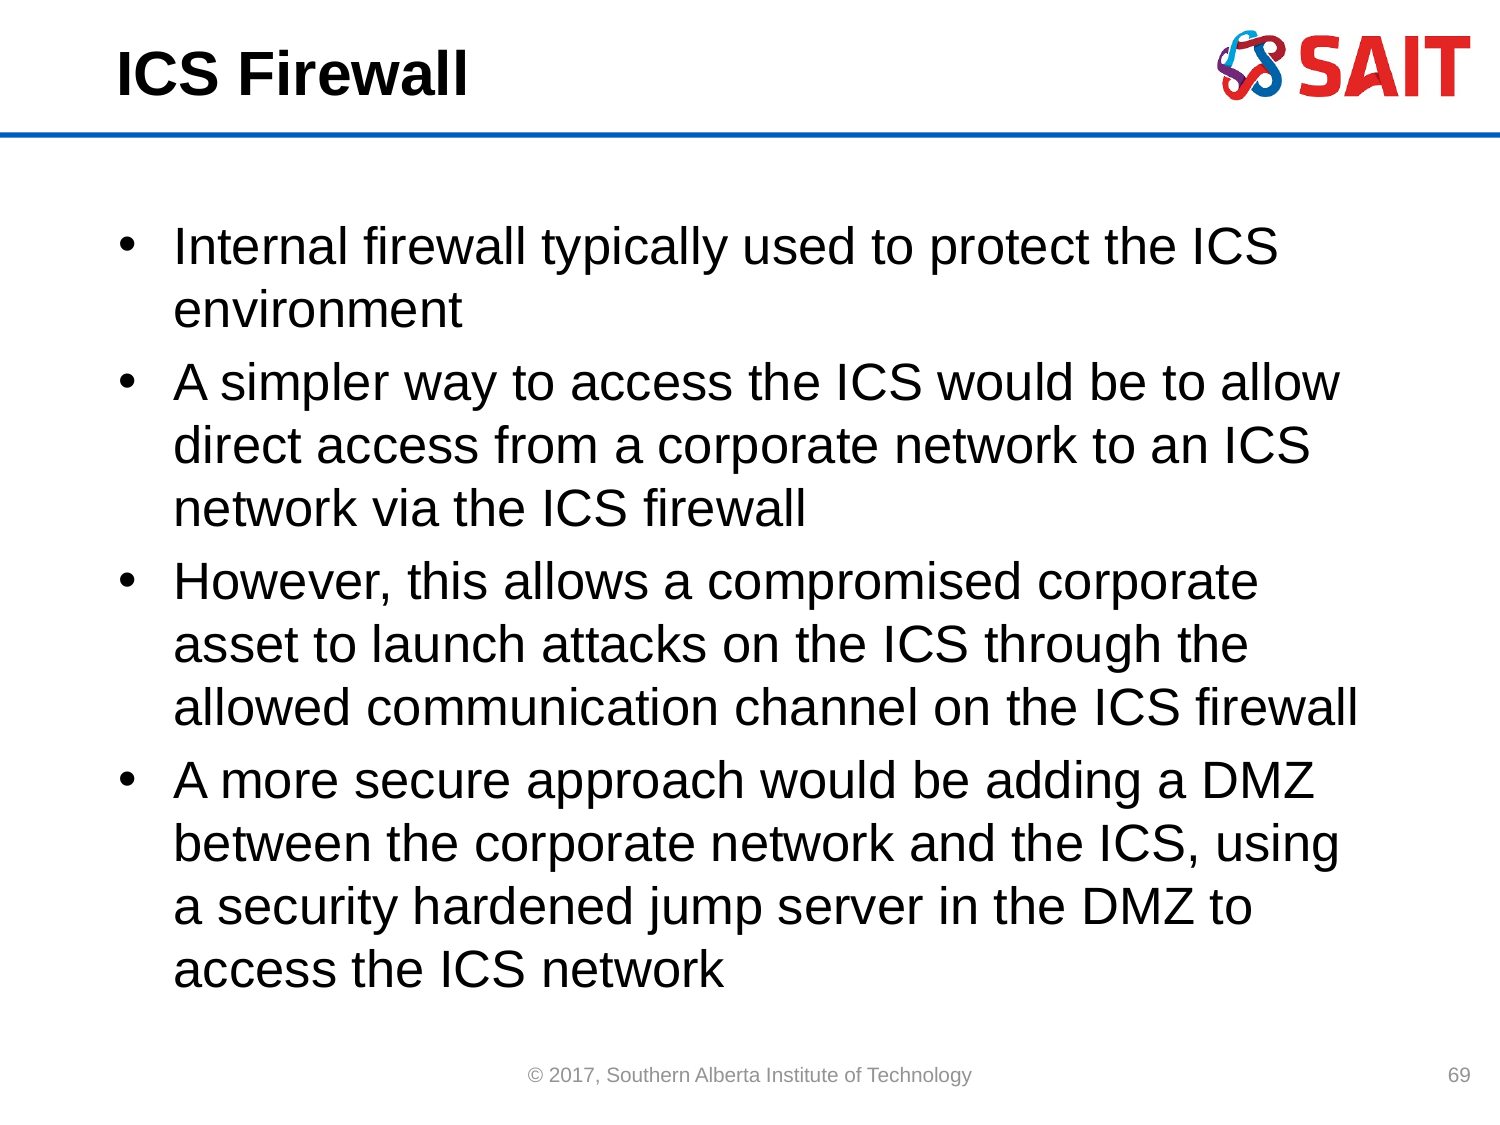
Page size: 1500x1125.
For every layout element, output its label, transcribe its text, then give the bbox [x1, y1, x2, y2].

list Internal firewall typically used to protect the ICS environment A simpler way to access the ICS would be to allow direct access from a corporate network to an ICS network via the ICS firewall However, this allows a compromised corporate asset to launch attacks on the ICS through the allowed communication channel on the ICS firewall A more secure approach would be adding a DMZ between the corporate network and the ICS, using a security hardened jump server in the DMZ to access the ICS network [104, 204, 1391, 1020]
title ICS Firewall [101, 25, 1200, 129]
picture [1187, 0, 1500, 130]
